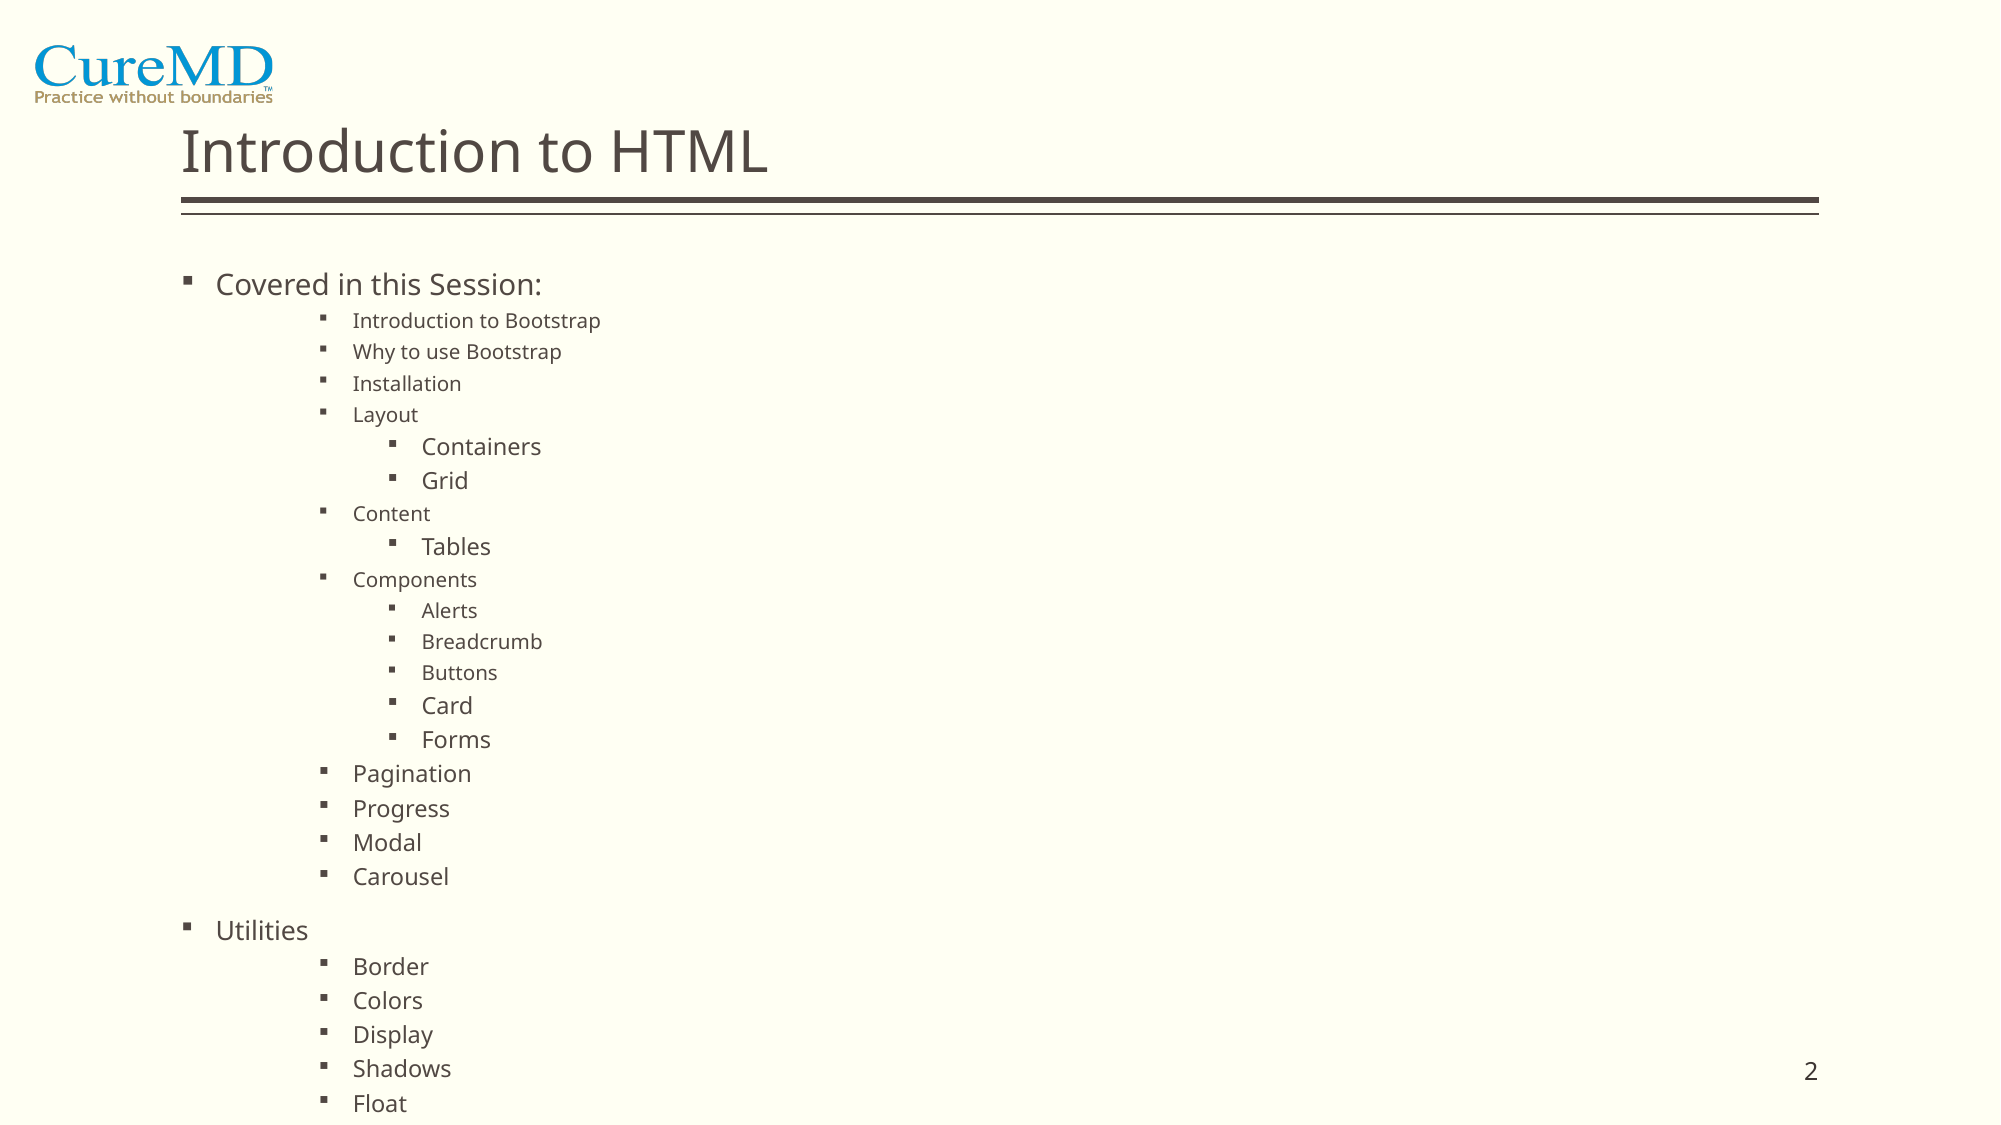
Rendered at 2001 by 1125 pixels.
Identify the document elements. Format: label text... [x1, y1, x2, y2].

picture [35, 45, 181, 103]
slide_number 2 [1518, 1042, 1819, 1103]
list Covered in this Session: Introduction to Bootstrap Why to use Bootstrap Installation Layout Containers Grid Content Tables Components Alerts Breadcrumb Buttons Card Forms Pagination Progress Modal Carousel Utilities Border Colors Display Shadows Float [181, 262, 1819, 1125]
picture [35, 45, 51, 60]
title Introduction to HTML [181, 12, 1819, 193]
